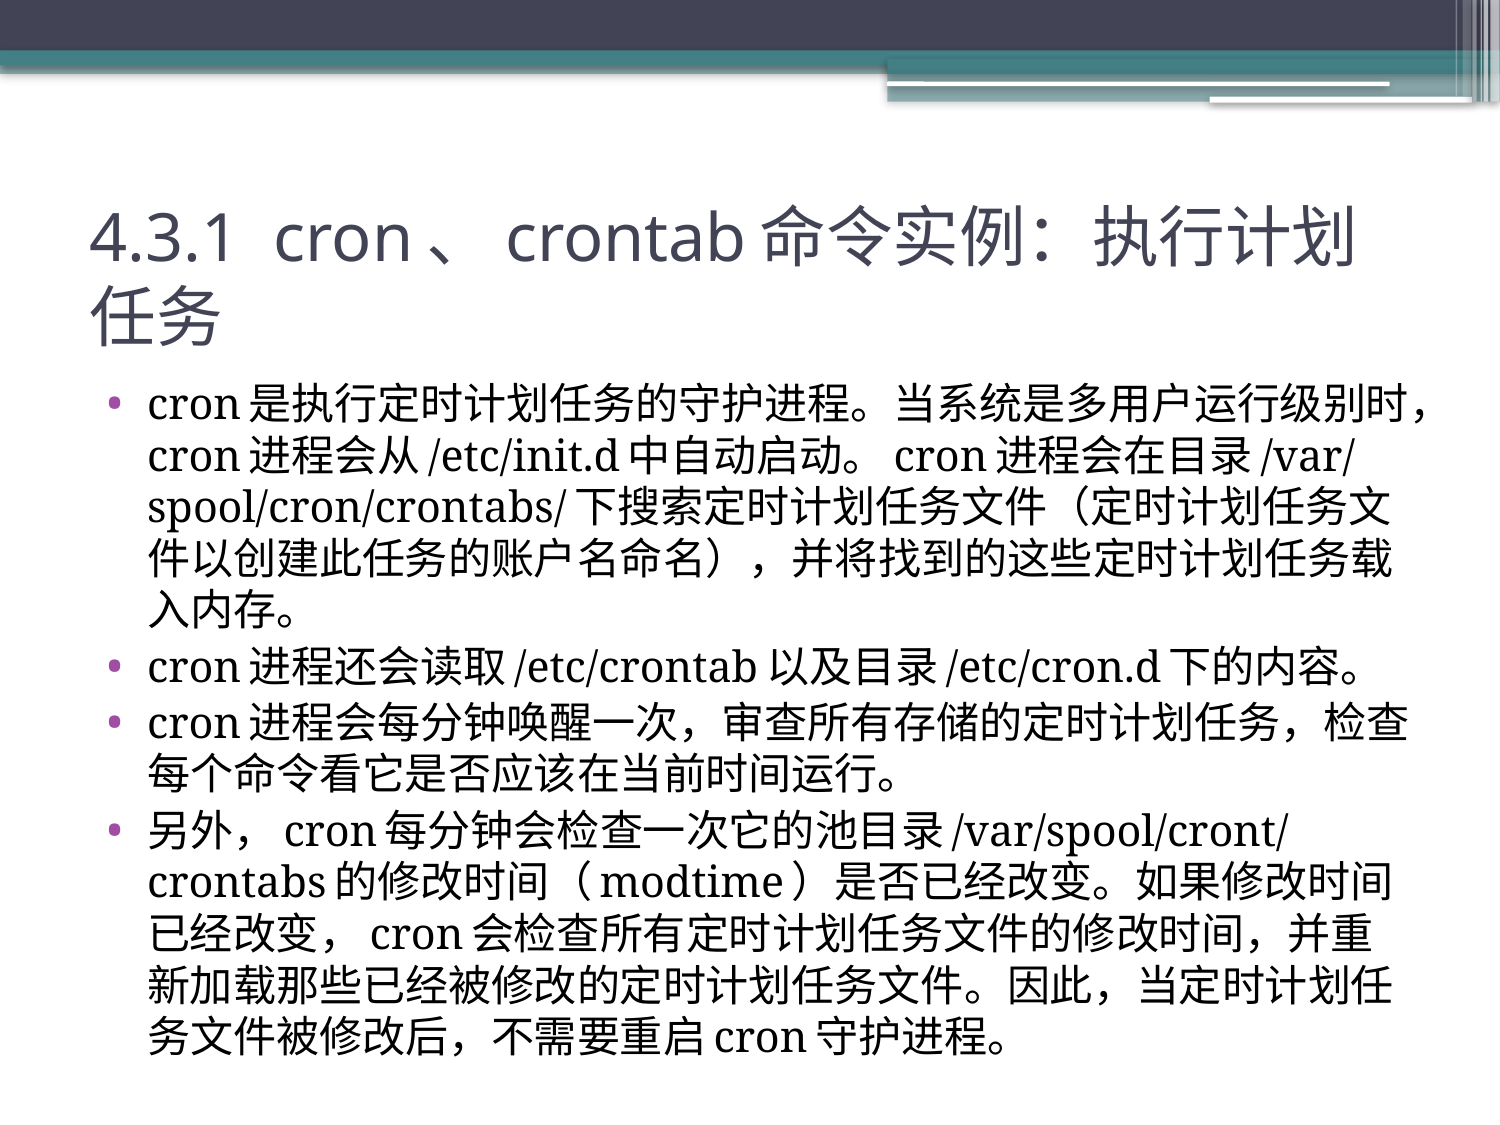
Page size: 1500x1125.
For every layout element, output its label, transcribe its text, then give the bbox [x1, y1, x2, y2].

title 4.3.1 cron、crontab命令实例：执行计划任务 [75, 187, 1425, 363]
list cron是执行定时计划任务的守护进程。当系统是多用户运行级别时，cron进程会从/etc/init.d中自动启动。cron进程会在目录/var/spool/cron/crontabs/下搜索定时计划任务文件（定时计划任务文件以创建此任务的账户名命名），并将找到的这些定时计划任务载入内存。 cron进程还会读取/etc/crontab以及目录/etc/cron.d下的内容。 cron进程会每分钟唤醒一次，审查所有存储的定时计划任务，检查每个命令看它是否应该在当前时间运行。 另外，cron每分钟会检查一次它的池目录/var/spool/cront/crontabs的修改时间（modtime）是否已经改变。如果修改时间已经改变，cron会检查所有定时计划任务文件的修改时间，并重新加载那些已经被修改的定时计划任务文件。因此，当定时计划任务文件被修改后，不需要重启cron守护进程。 [75, 368, 1425, 1079]
